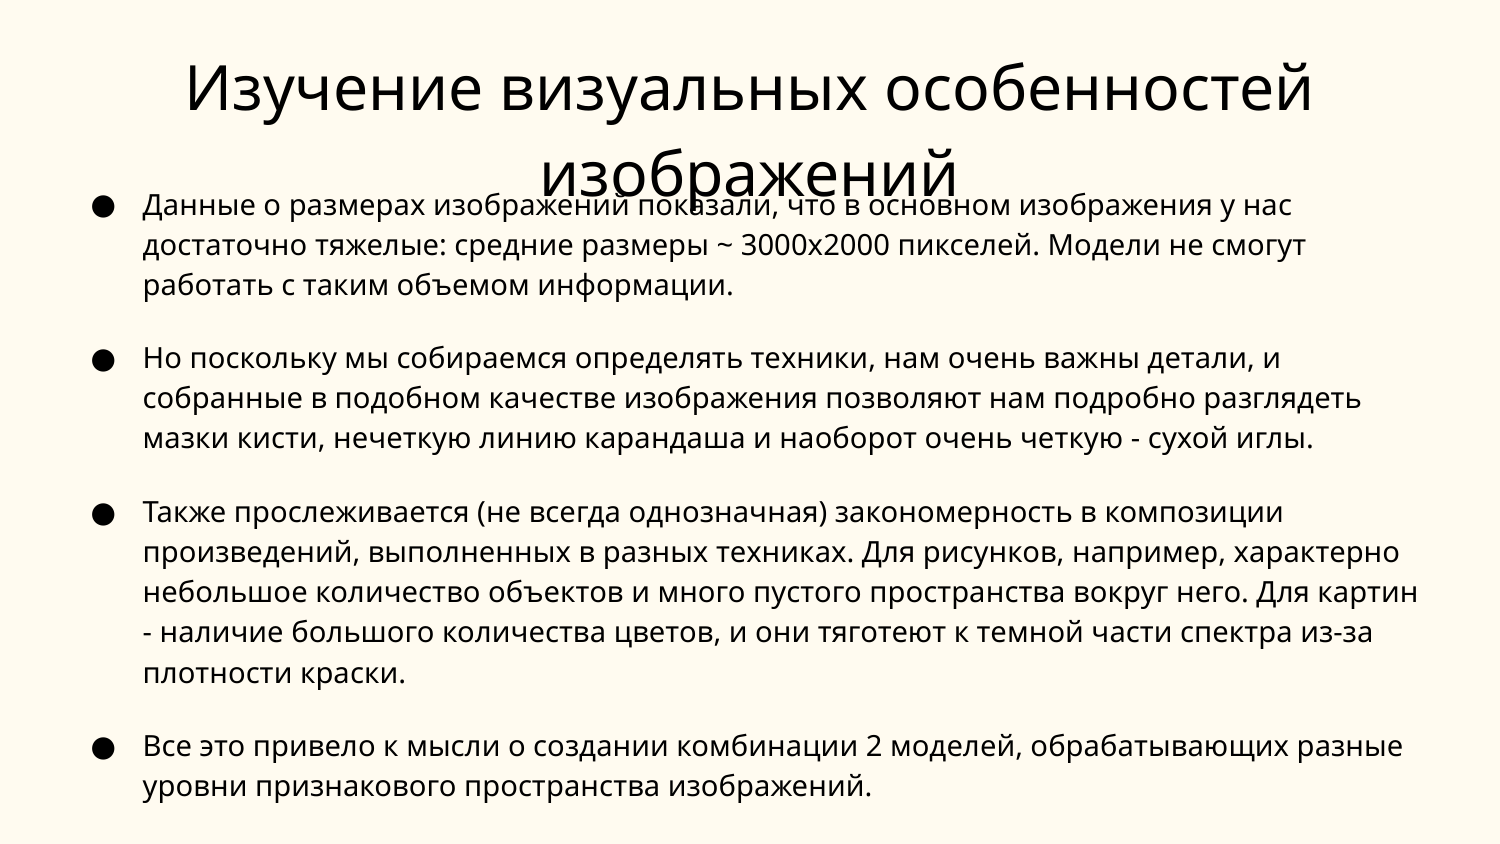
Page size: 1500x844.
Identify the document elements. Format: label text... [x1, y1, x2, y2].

title Изучение визуальных особенностей изображений [52, 21, 1448, 122]
title Данные о размерах изображений показали, что в основном изображения у нас достаточно тяжелые: средние размеры ~ 3000х2000 пикселей. Модели не смогут работать с таким объемом информации. Но поскольку мы собираемся определять техники, нам очень важны детали, и собранные в подобном качестве изображения позволяют нам подробно разглядеть мазки кисти, нечеткую линию карандаша и наоборот очень четкую - сухой иглы. Также прослеживается (не всегда однозначная) закономерность в композиции произведений, выполненных в разных техниках. Для рисунков, например, характерно небольшое количество объектов и много пустого пространства вокруг него. Для картин - наличие большого количества цветов, и они тяготеют к темной части спектра из-за плотности краски. Все это привело к мысли о создании комбинации 2 моделей, обрабатывающих разные уровни признакового пространства изображений. [52, 165, 1448, 758]
